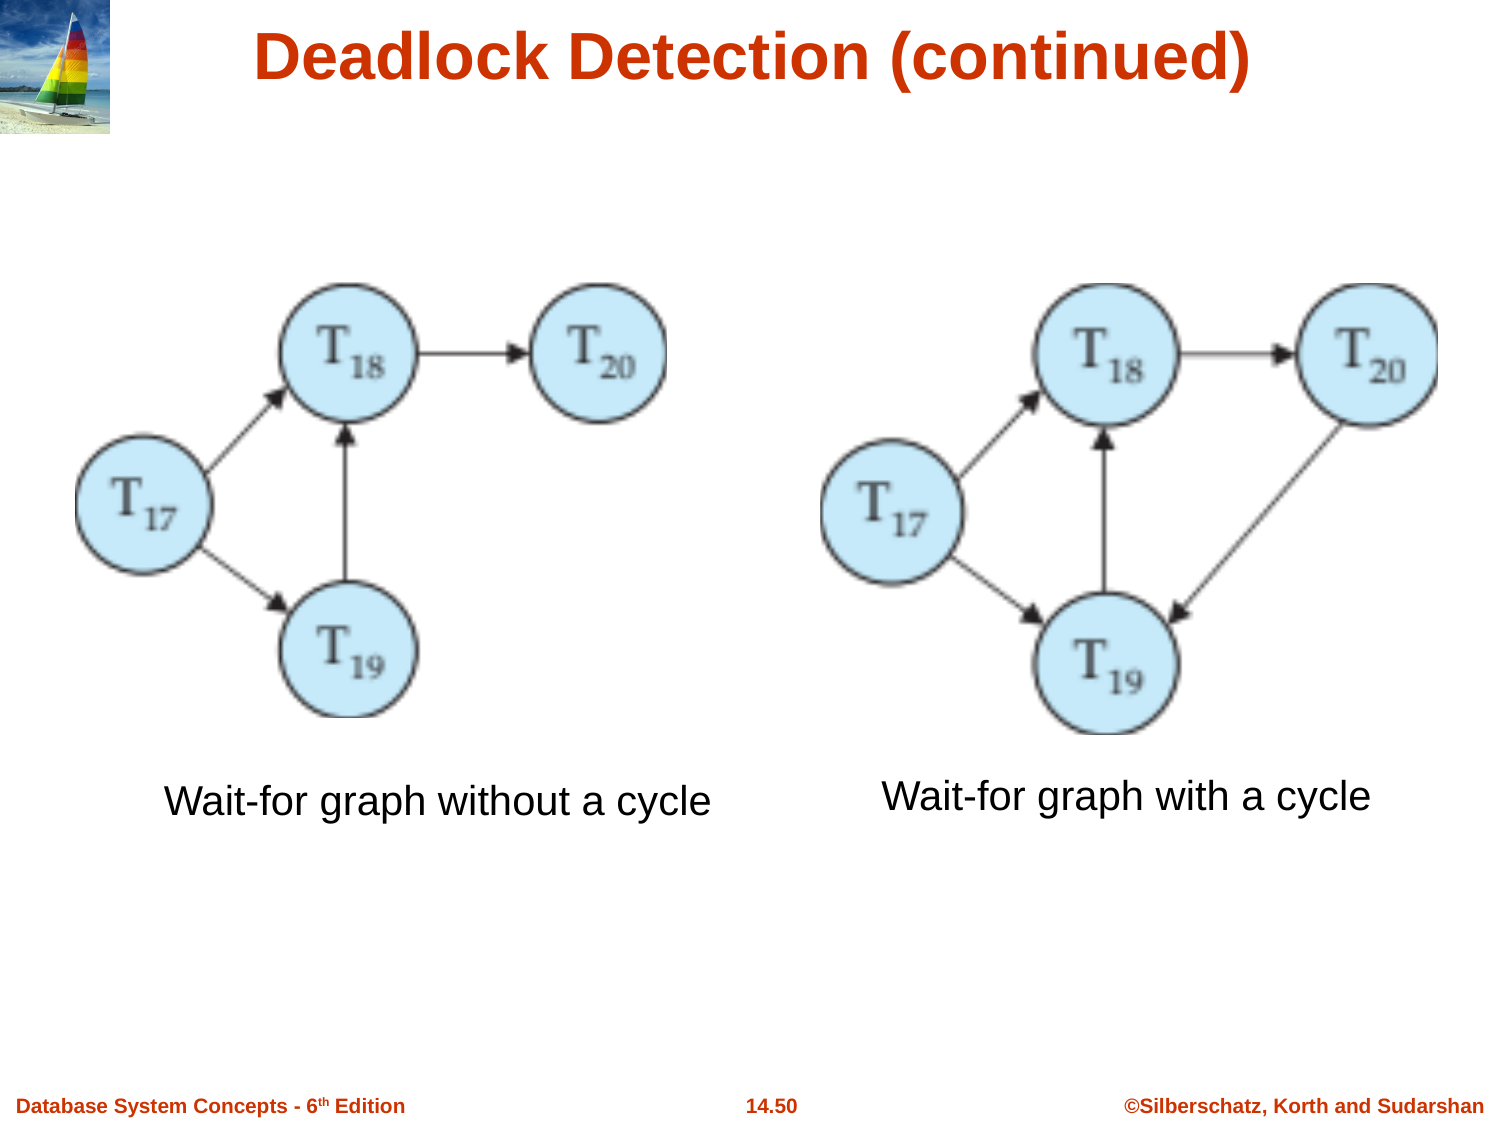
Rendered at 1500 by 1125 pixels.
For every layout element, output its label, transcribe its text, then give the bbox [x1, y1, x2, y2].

picture [0, 0, 110, 134]
text_box Wait-for graph with a cycle [866, 761, 1387, 826]
picture [74, 281, 668, 719]
picture [820, 282, 1439, 735]
title Deadlock Detection (continued) [90, 0, 1416, 101]
text_box Wait-for graph without a cycle [148, 766, 727, 832]
